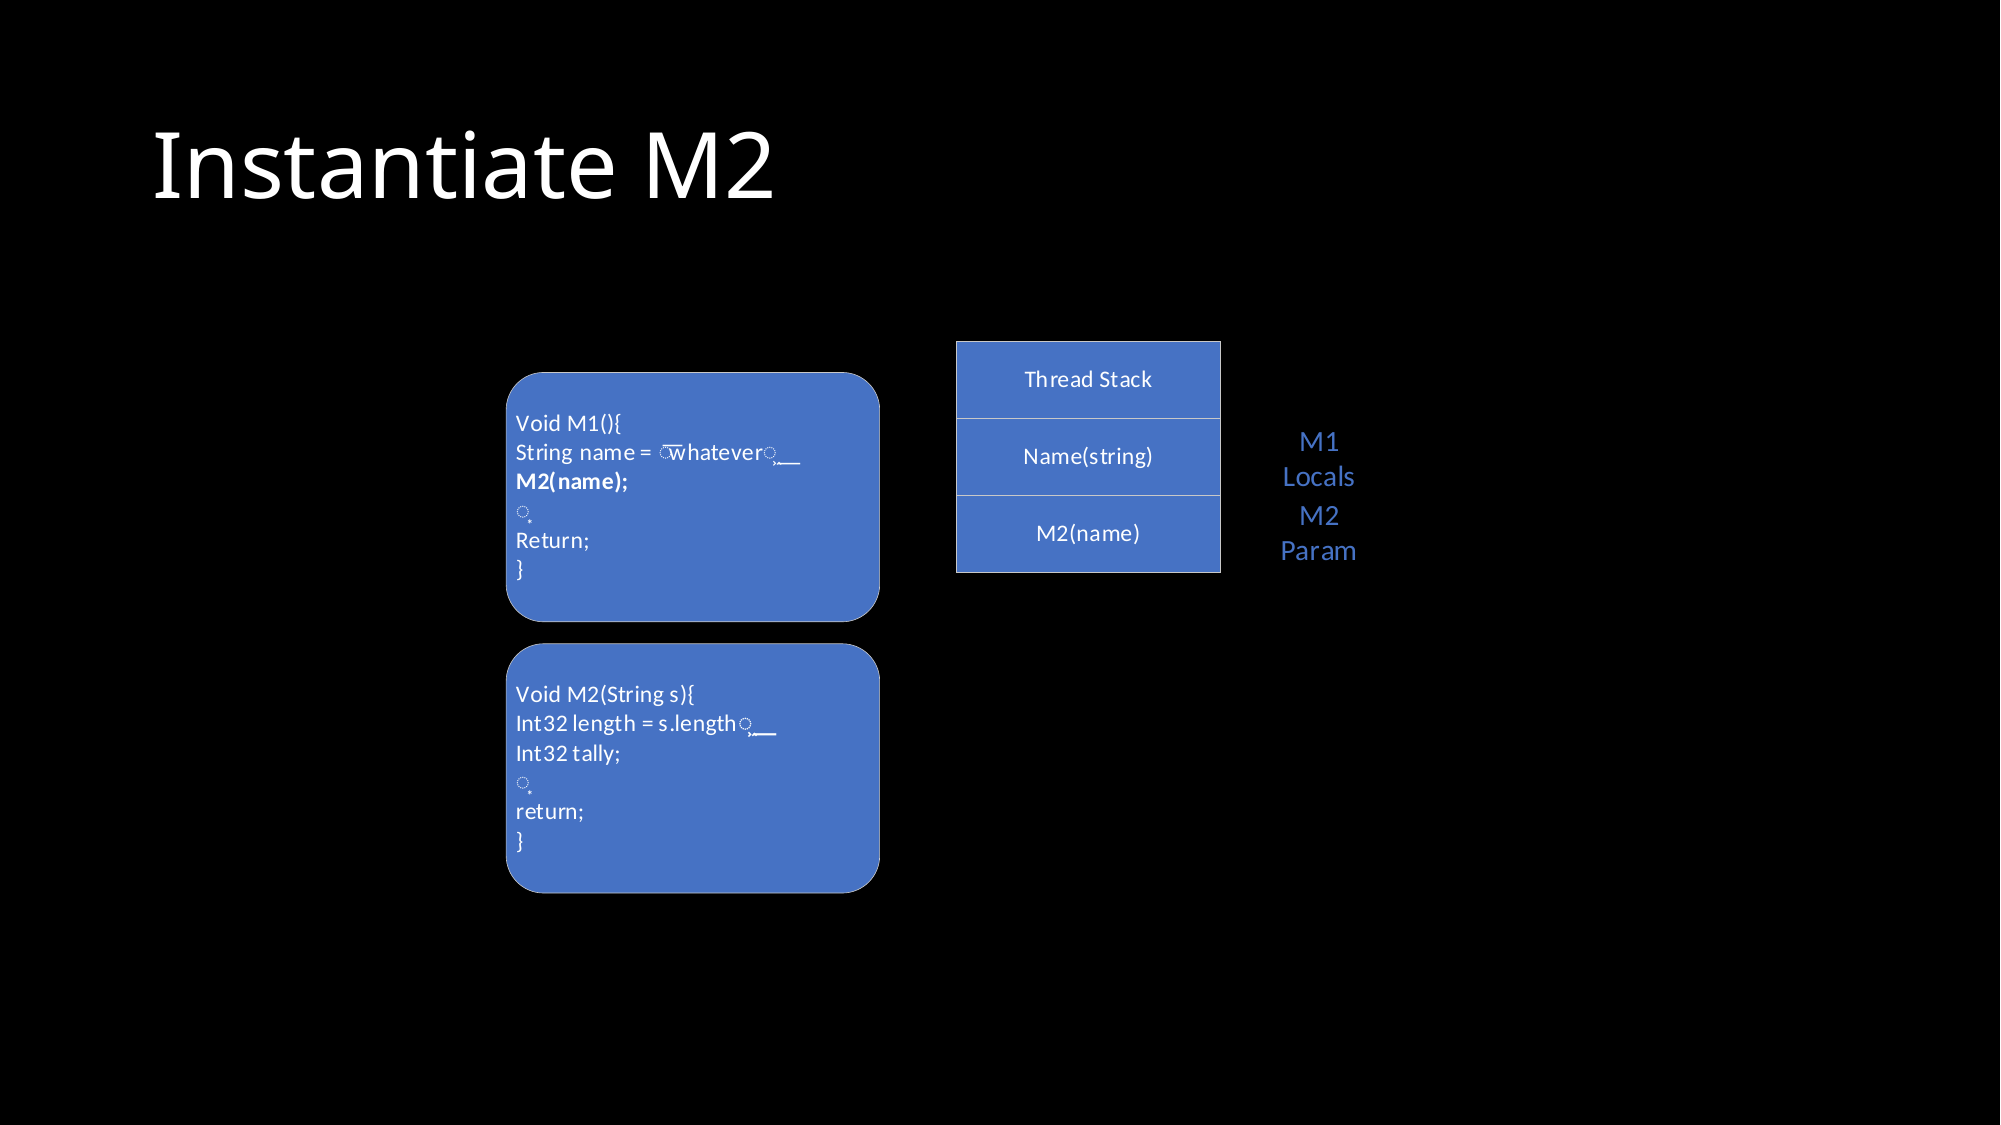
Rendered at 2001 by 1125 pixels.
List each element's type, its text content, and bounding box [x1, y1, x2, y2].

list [499, 337, 1374, 895]
title Instantiate M2 [137, 59, 1863, 278]
